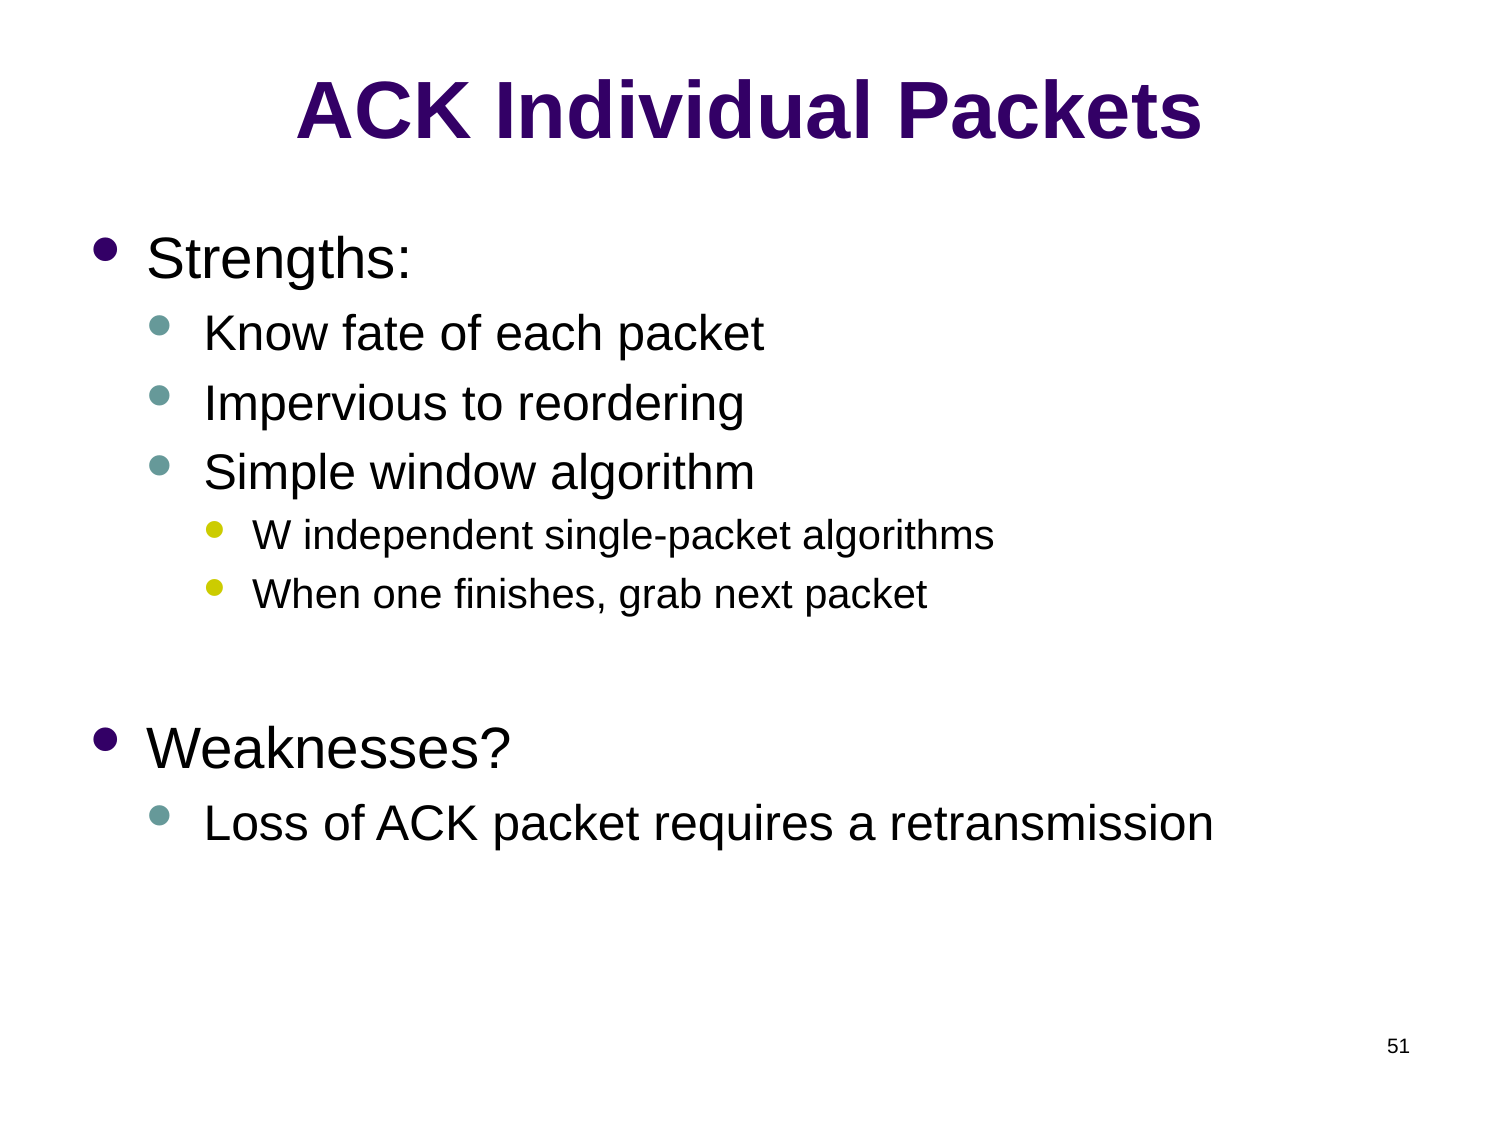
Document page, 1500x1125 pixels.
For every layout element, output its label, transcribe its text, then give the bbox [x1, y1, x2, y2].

list Strengths: Know fate of each packet Impervious to reordering Simple window algorithm W independent single-packet algorithms When one finishes, grab next packet Weaknesses? Loss of ACK packet requires a retransmission [75, 212, 1475, 1006]
slide_number 51 [1074, 1024, 1426, 1101]
title ACK Individual Packets [0, 20, 1500, 163]
